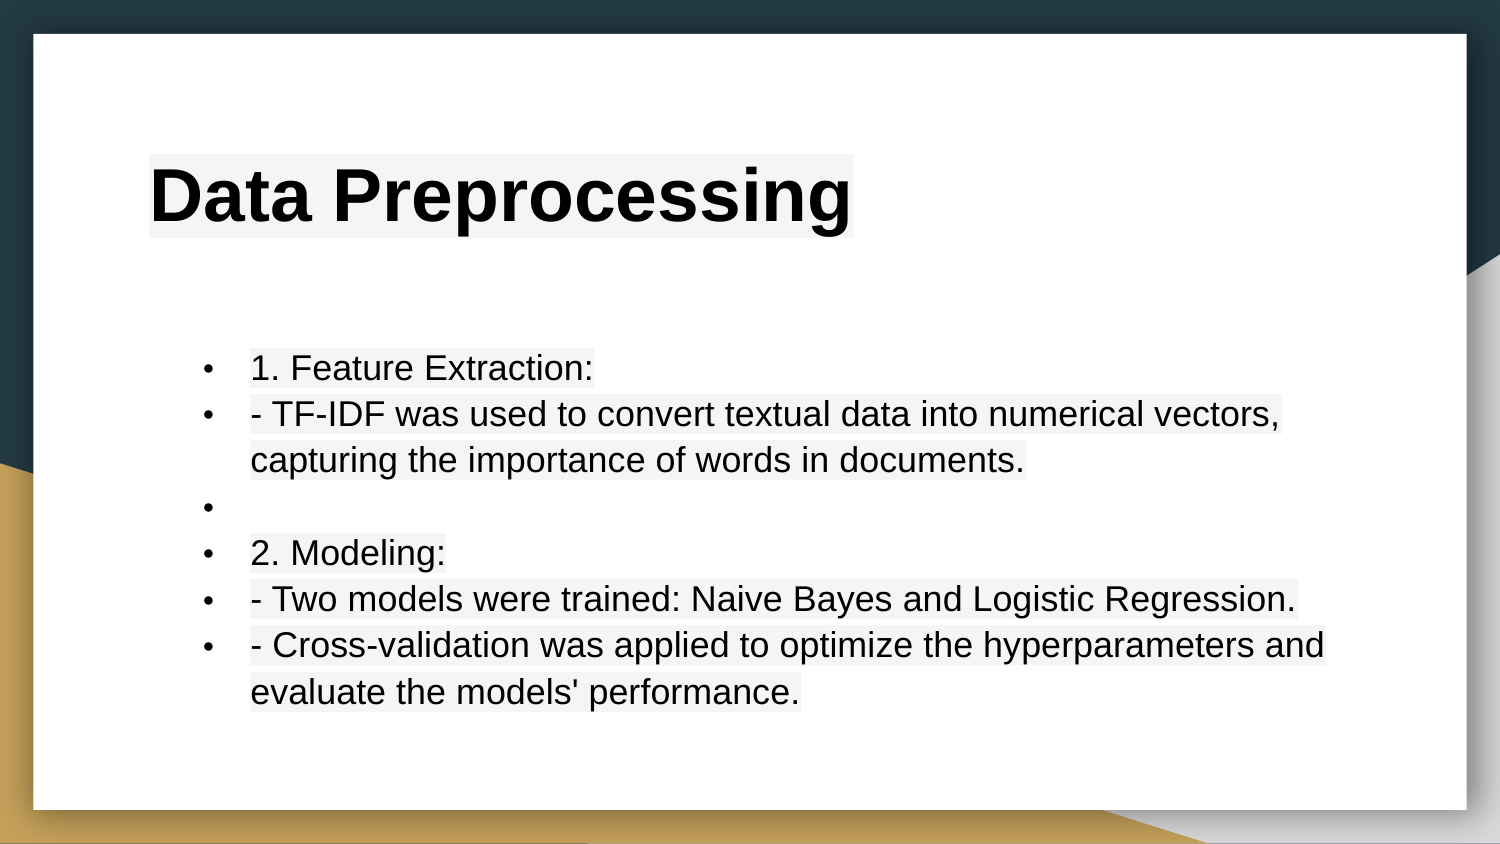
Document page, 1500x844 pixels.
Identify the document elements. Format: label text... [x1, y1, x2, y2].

title Data Preprocessing​ [134, 138, 1366, 296]
list 1. Feature Extraction:​ - TF-IDF was used to convert textual data into numerical vectors, capturing the importance of words in documents.​ ​ 2. Modeling:​ - Two models were trained: Naive Bayes and Logistic Regression.​ - Cross-validation was applied to optimize the hyperparameters and evaluate the models' performance.​ [134, 326, 1366, 729]
